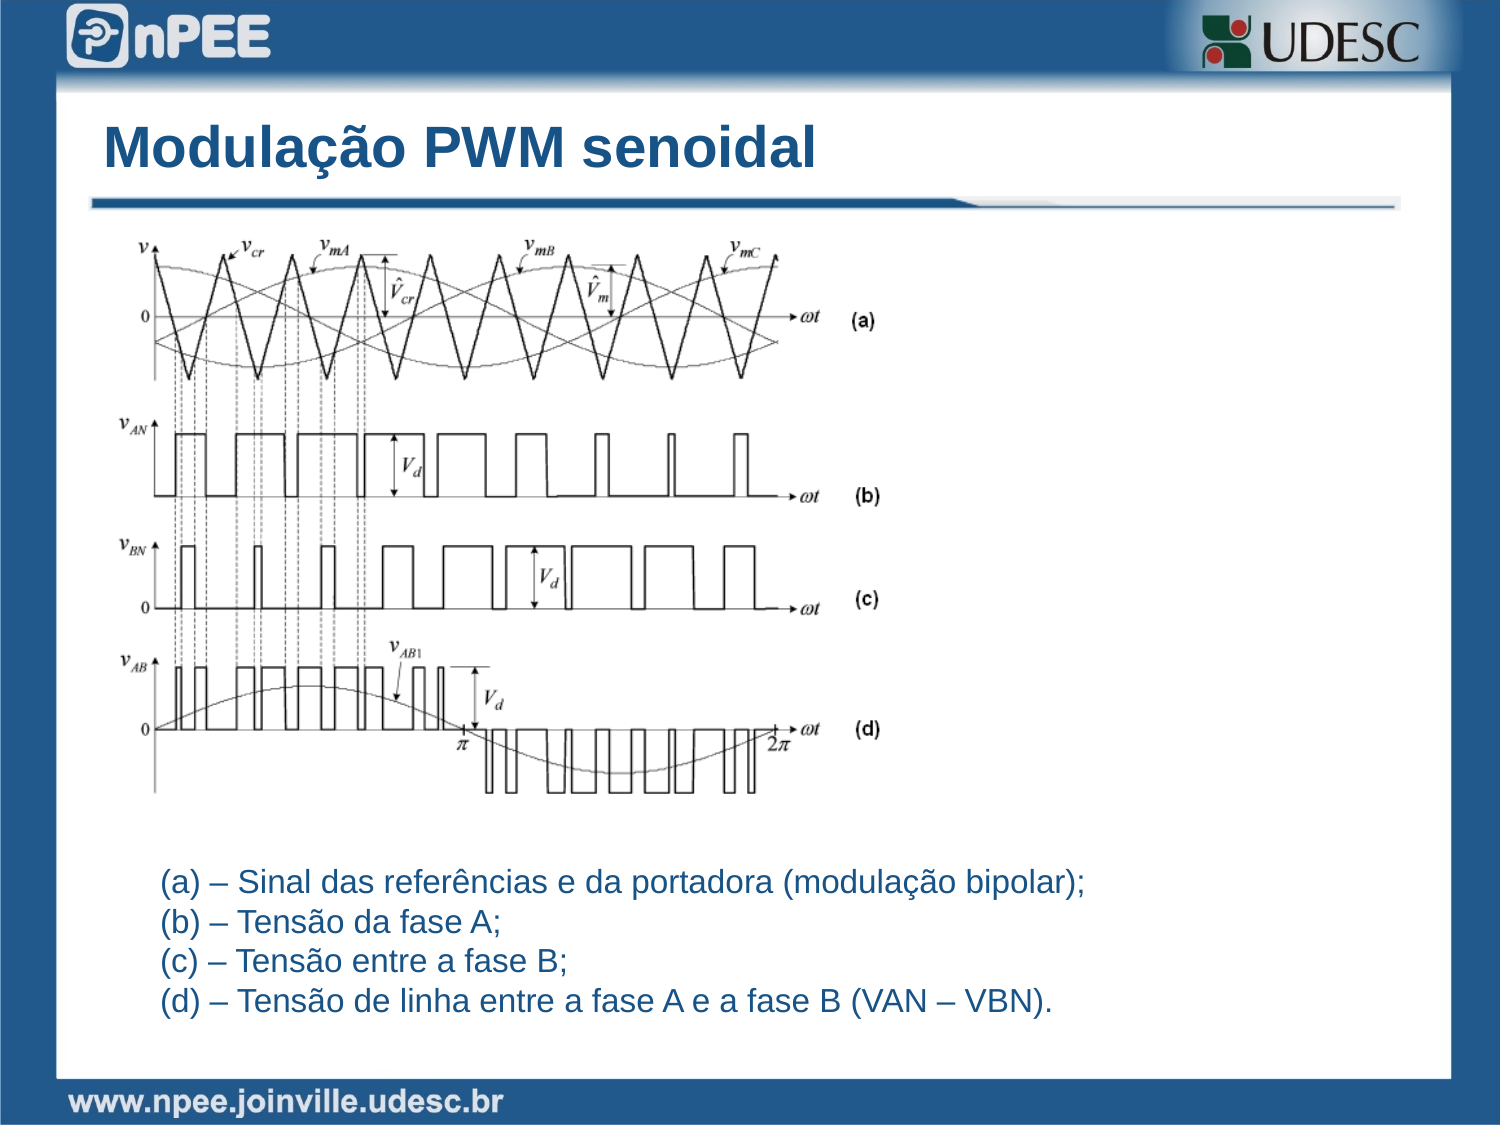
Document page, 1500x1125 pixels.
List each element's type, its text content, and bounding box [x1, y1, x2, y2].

picture [0, 0, 1500, 1125]
text_box Modulação PWM senoidal [88, 101, 1388, 187]
text_box (a) – Sinal das referências e da portadora (modulação bipolar); (b) – Tensão da fase A; (c) – Tensão entre a fase B; (d) – Tensão de linha entre a fase A e a fase B (VAN – VBN). [62, 852, 1498, 1067]
